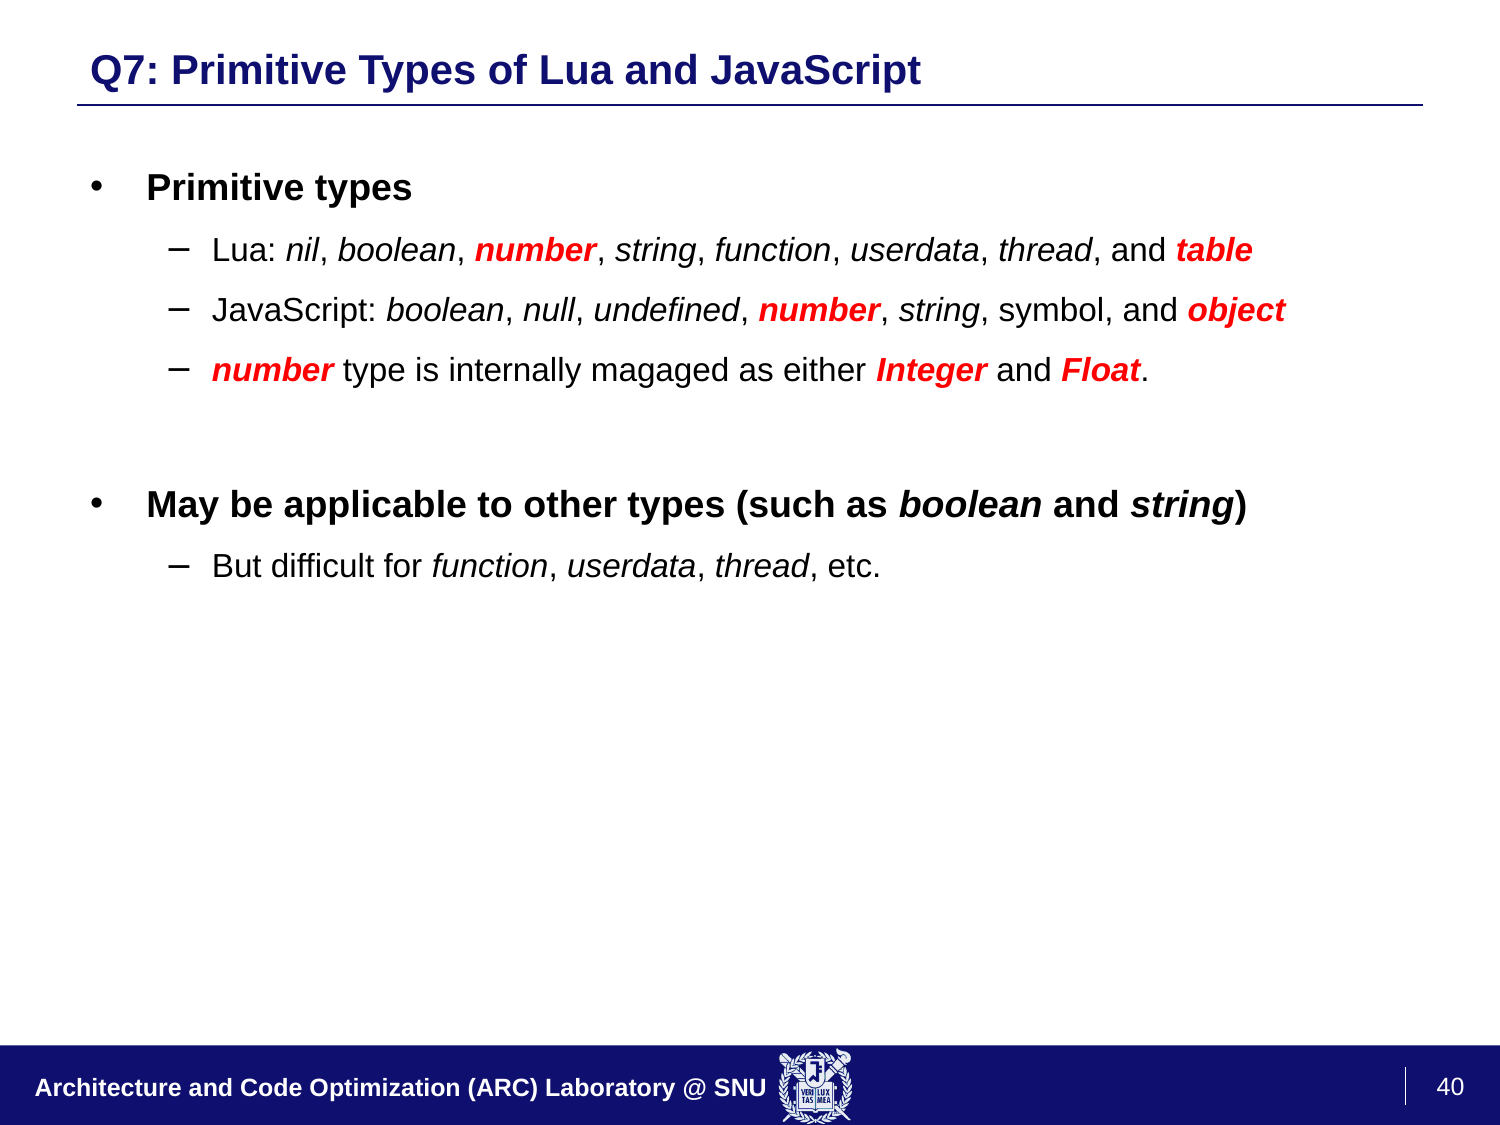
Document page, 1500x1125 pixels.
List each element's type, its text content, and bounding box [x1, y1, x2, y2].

slide_number 40 [1411, 1046, 1490, 1125]
picture [773, 1047, 857, 1125]
title Q7: Primitive Types of Lua and JavaScript [75, 30, 1425, 105]
list Primitive types Lua: nil, boolean, number, string, function, userdata, thread, and table JavaScript: boolean, null, undefined, number, string, symbol, and object number type is internally magaged as either Integer and Float. May be applicable to other types (such as boolean and string) But difficult for function, userdata, thread, etc. [75, 125, 1425, 1005]
